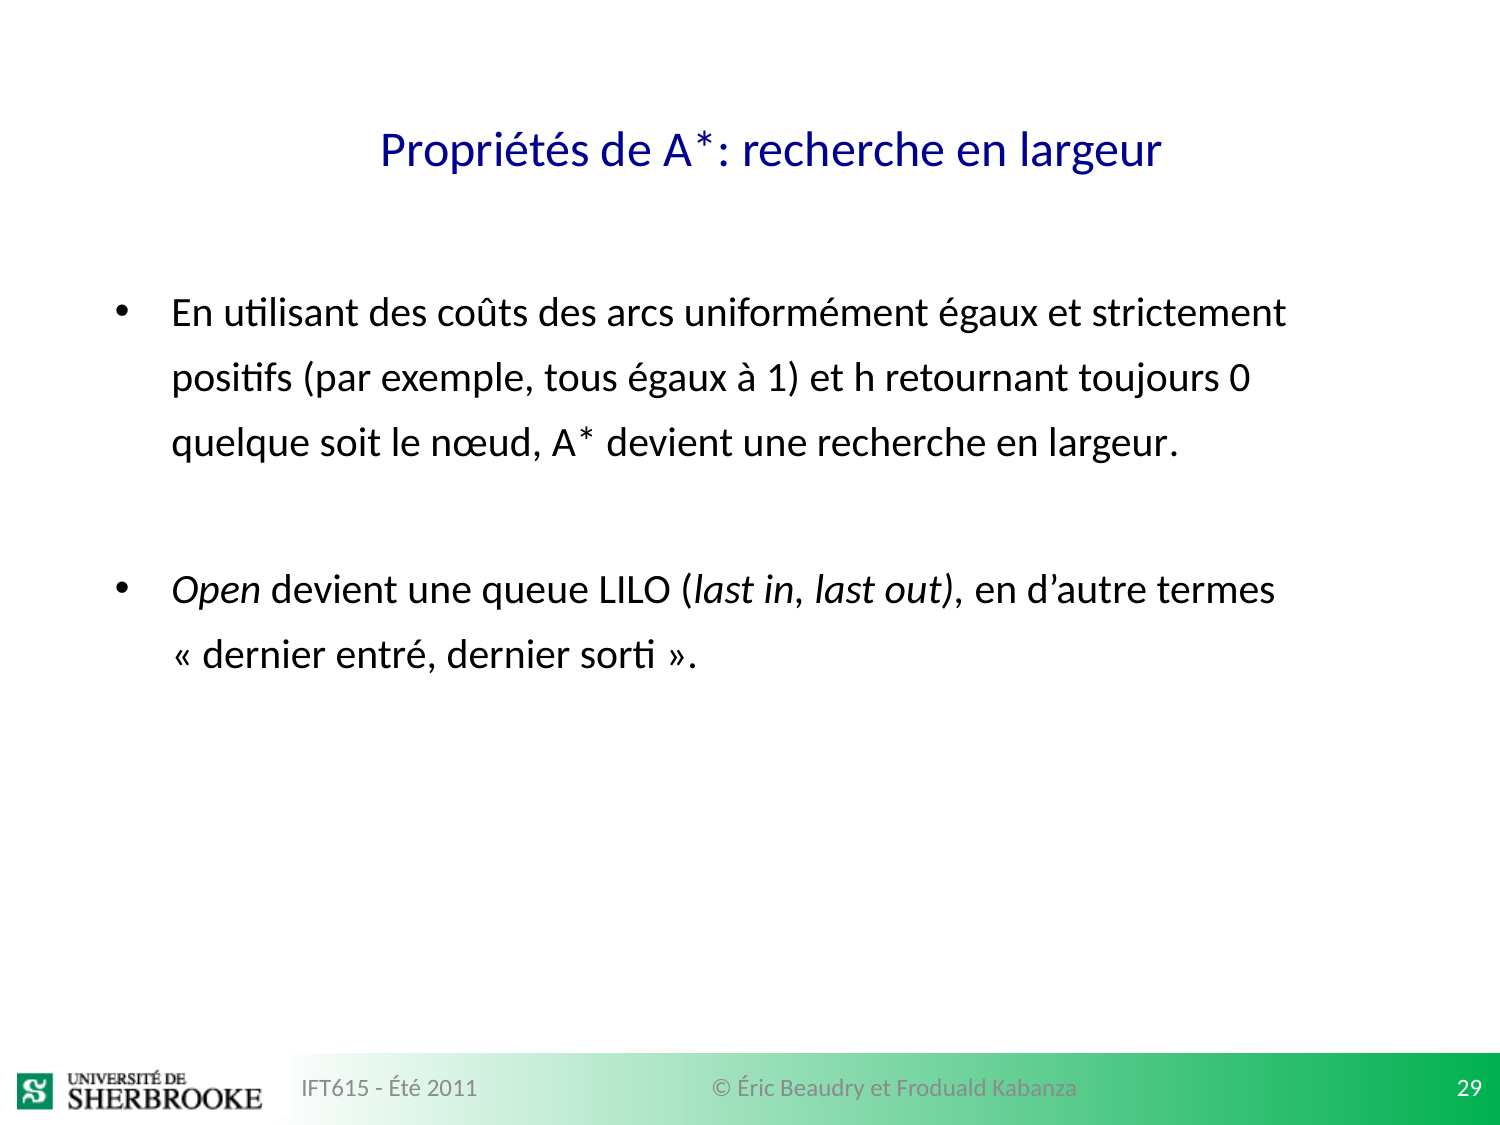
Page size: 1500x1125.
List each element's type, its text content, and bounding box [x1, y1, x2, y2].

footer © Éric Beaudry et Froduald Kabanza [657, 1056, 1132, 1117]
picture [17, 1053, 292, 1116]
slide_number 29 [1147, 1056, 1498, 1117]
title Propriétés de A*: recherche en largeur [109, 107, 1435, 186]
list En utilisant des coûts des arcs uniformément égaux et strictement positifs (par exemple, tous égaux à 1) et h retournant toujours 0 quelque soit le nœud, A* devient une recherche en largeur. Open devient une queue LILO (last in, last out), en d’autre termes « dernier entré, dernier sorti ». [99, 262, 1375, 938]
slide_number IFT615 - Été 2011 [286, 1056, 637, 1117]
